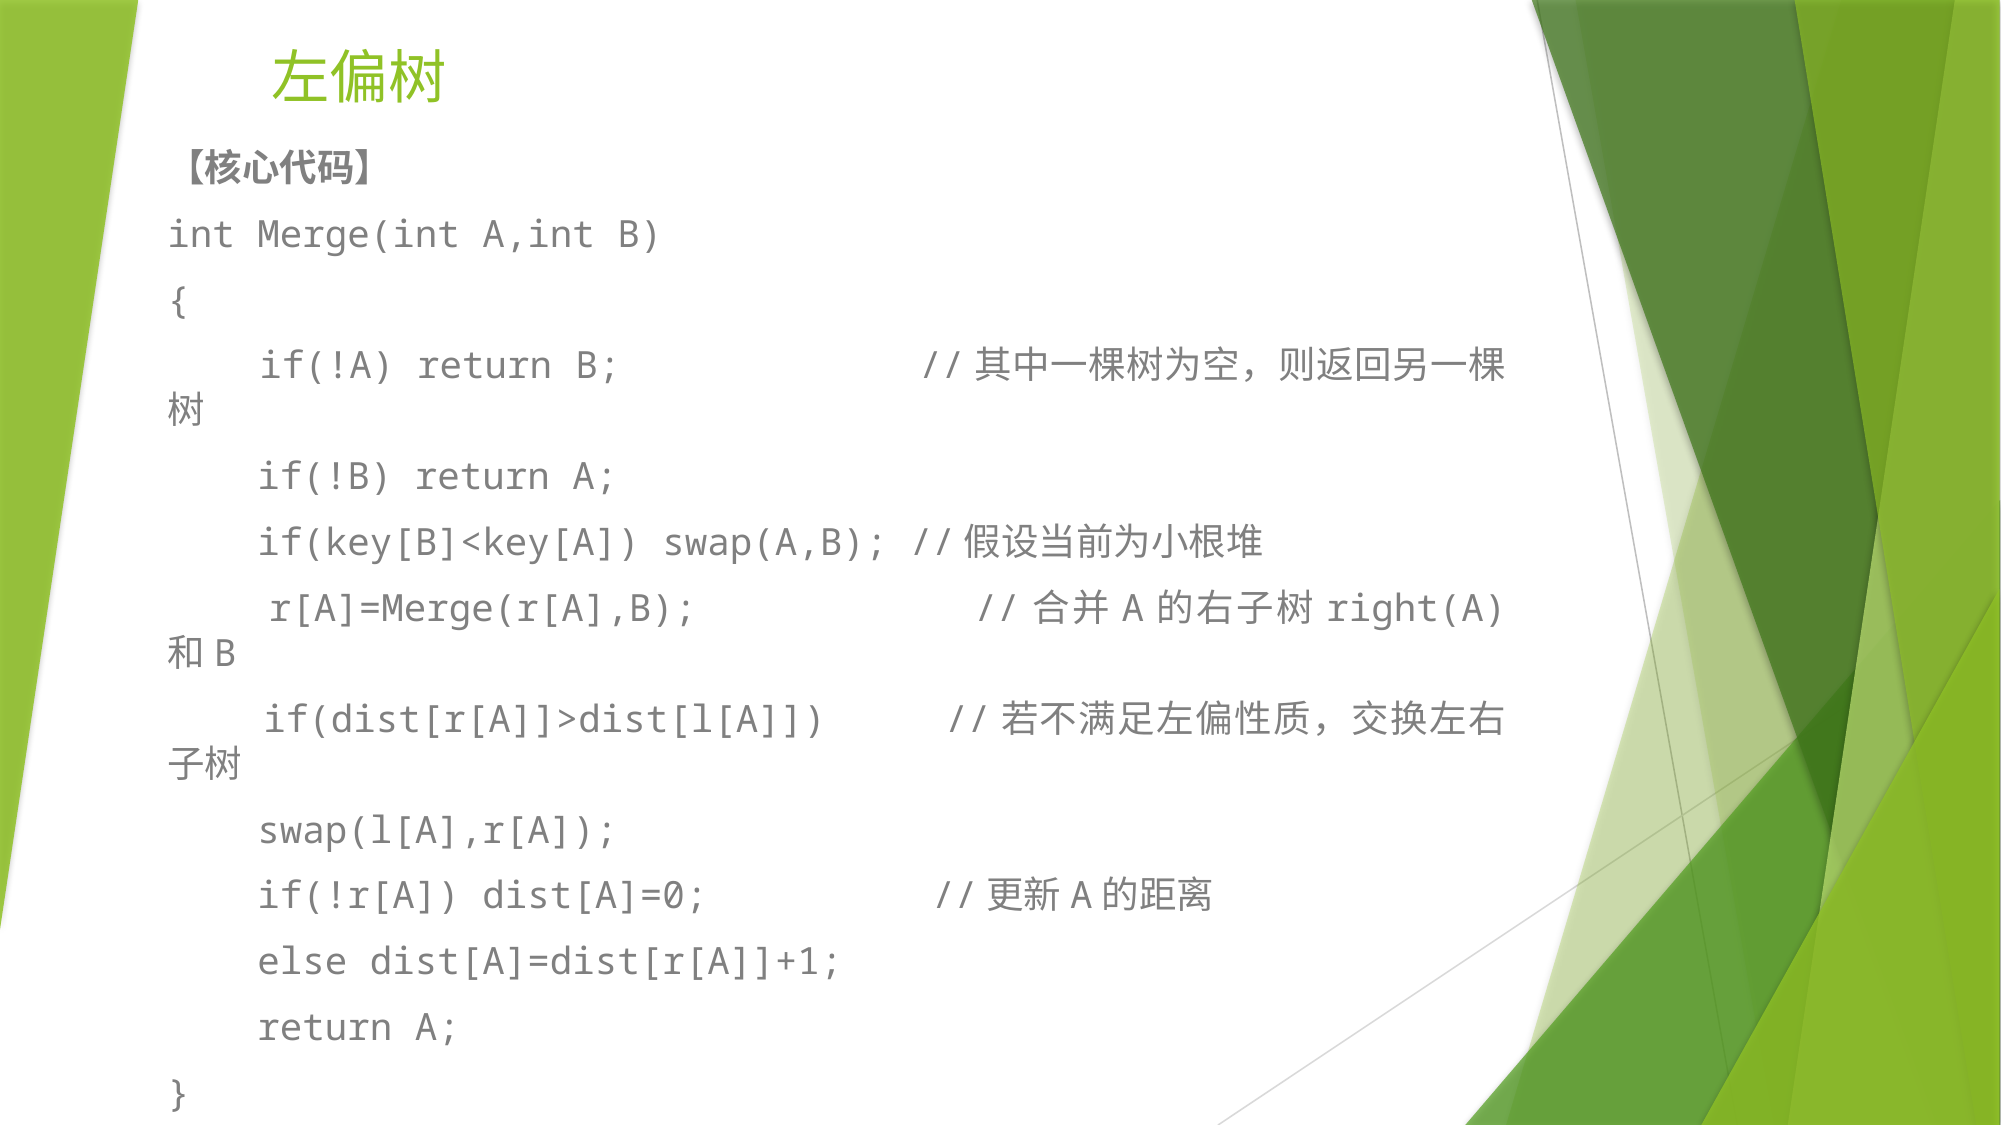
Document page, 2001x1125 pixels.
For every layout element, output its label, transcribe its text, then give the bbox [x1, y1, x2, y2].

subtitle 【核心代码】 int Merge(int A,int B) { if(!A) return B; //其中一棵树为空，则返回另一棵树 if(!B) return A; if(key[B]<key[A]) swap(A,B); //假设当前为小根堆 r[A]=Merge(r[A],B); //合并A的右子树right(A) 和B if(dist[r[A]]>dist[l[A]]) //若不满足左偏性质，交换左右子树 swap(l[A],r[A]); if(!r[A]) dist[A]=0; //更新A的距离 else dist[A]=dist[r[A]]+1; return A; } [152, 136, 1522, 1039]
title 左偏树 [172, 24, 462, 119]
